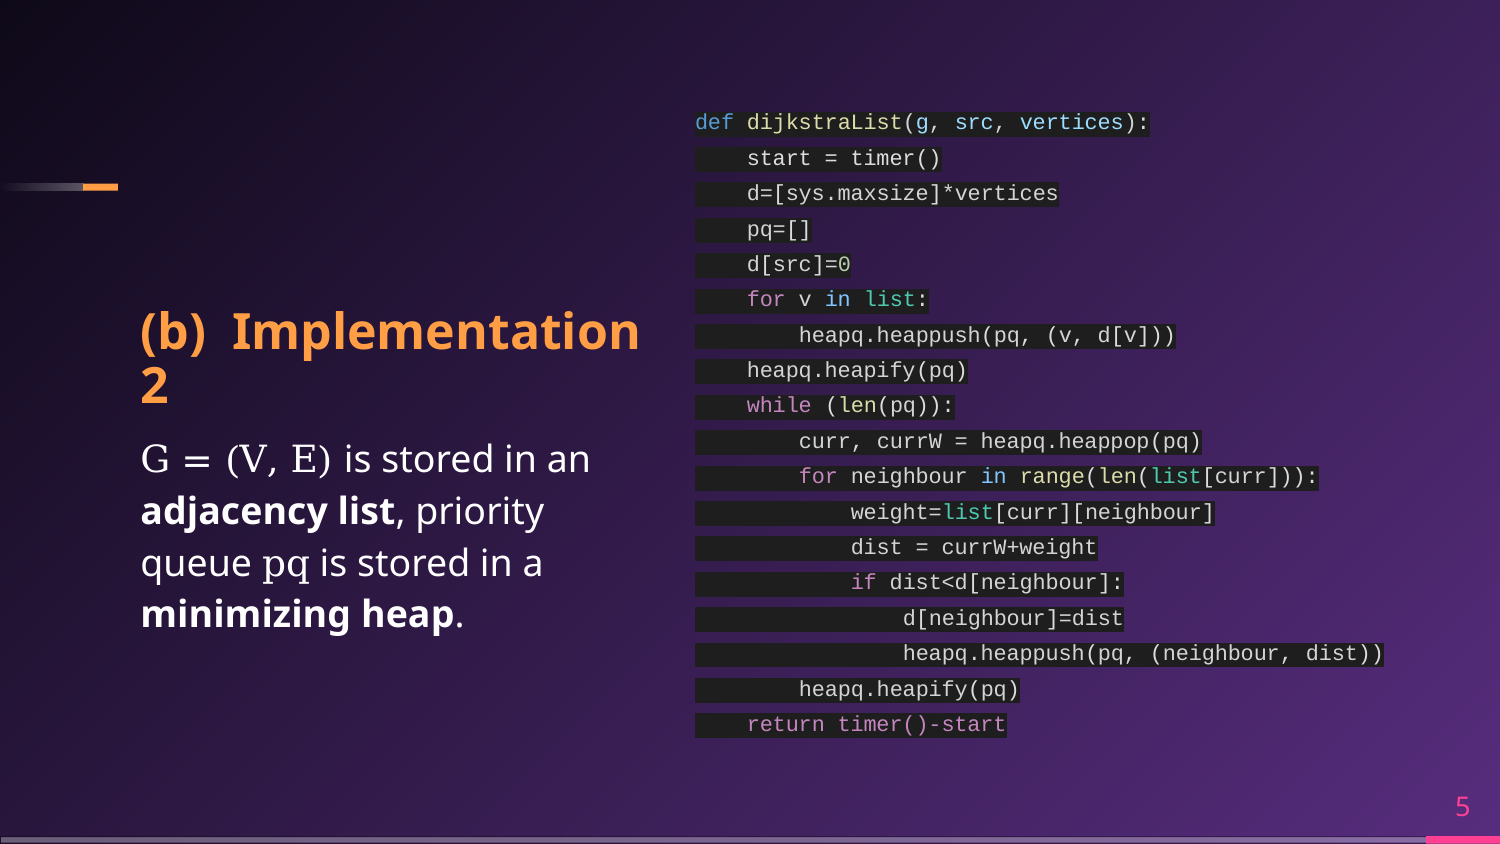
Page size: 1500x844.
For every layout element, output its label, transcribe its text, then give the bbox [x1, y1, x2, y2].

slide_number ‹#› [1426, 779, 1500, 837]
list def dijkstraList(g, src, vertices): start = timer() d=[sys.maxsize]*vertices pq=[] d[src]=0 for v in list: heapq.heappush(pq, (v, d[v])) heapq.heapify(pq) while (len(pq)): curr, currW = heapq.heappop(pq) for neighbour in range(len(list[curr])): weight=list[curr][neighbour] dist = currW+weight if dist<d[neighbour]: d[neighbour]=dist heapq.heappush(pq, (neighbour, dist)) heapq.heapify(pq) return timer()-start [694, 98, 1427, 745]
title (b) Implementation 2 [140, 306, 663, 378]
list G = (V, E) is stored in an adjacency list, priority queue pq is stored in a minimizing heap. [140, 428, 663, 603]
